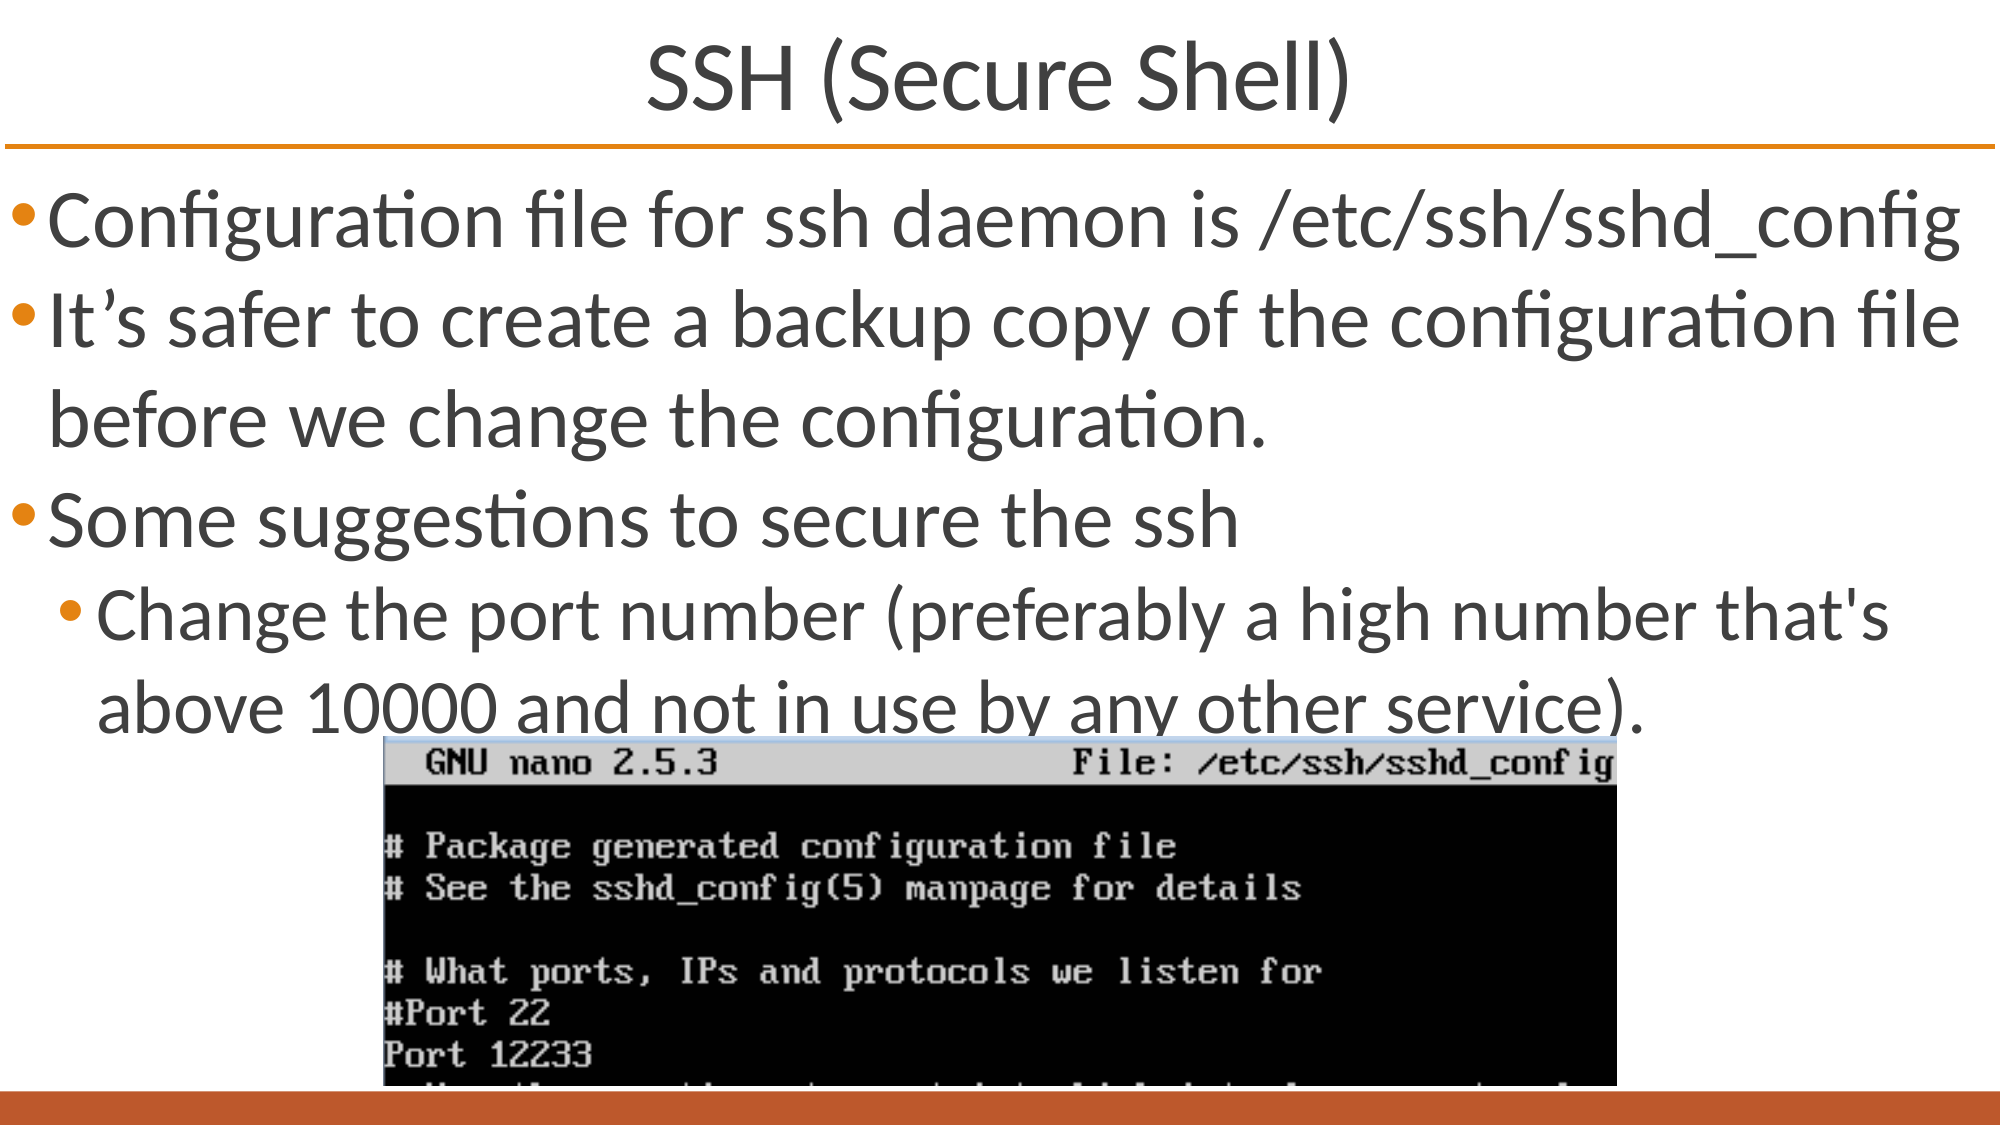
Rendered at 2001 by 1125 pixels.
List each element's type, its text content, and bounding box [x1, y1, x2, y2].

list Configuration file for ssh daemon is /etc/ssh/sshd_config It’s safer to create a backup copy of the configuration file before we change the configuration. Some suggestions to secure the ssh Change the port number (preferably a high number that's above 10000 and not in use by any other service). [9, 156, 1990, 1092]
picture [382, 735, 1618, 1087]
title SSH (Secure Shell) [5, 6, 1995, 139]
